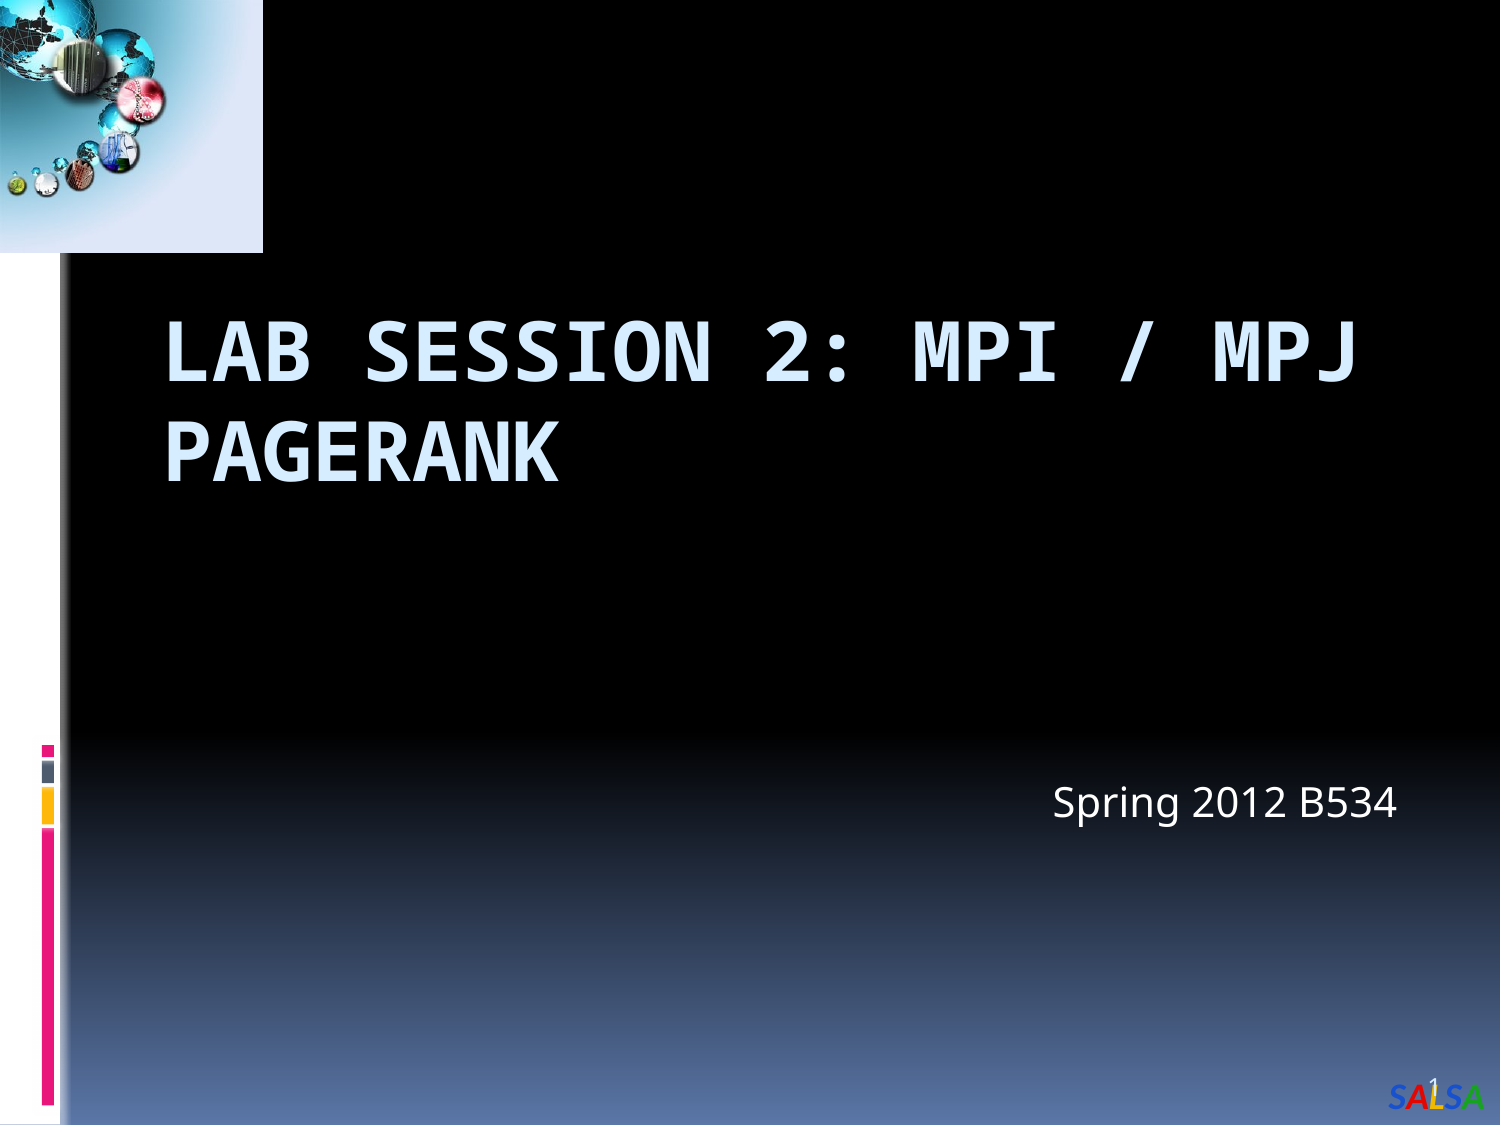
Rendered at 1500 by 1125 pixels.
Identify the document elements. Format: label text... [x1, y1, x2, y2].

subtitle Spring 2012 B534 [148, 586, 1424, 834]
title Lab Session 2: MPI / MPJ PageRank [147, 290, 1423, 615]
slide_number 1 [1412, 1052, 1488, 1113]
picture [0, 0, 263, 253]
